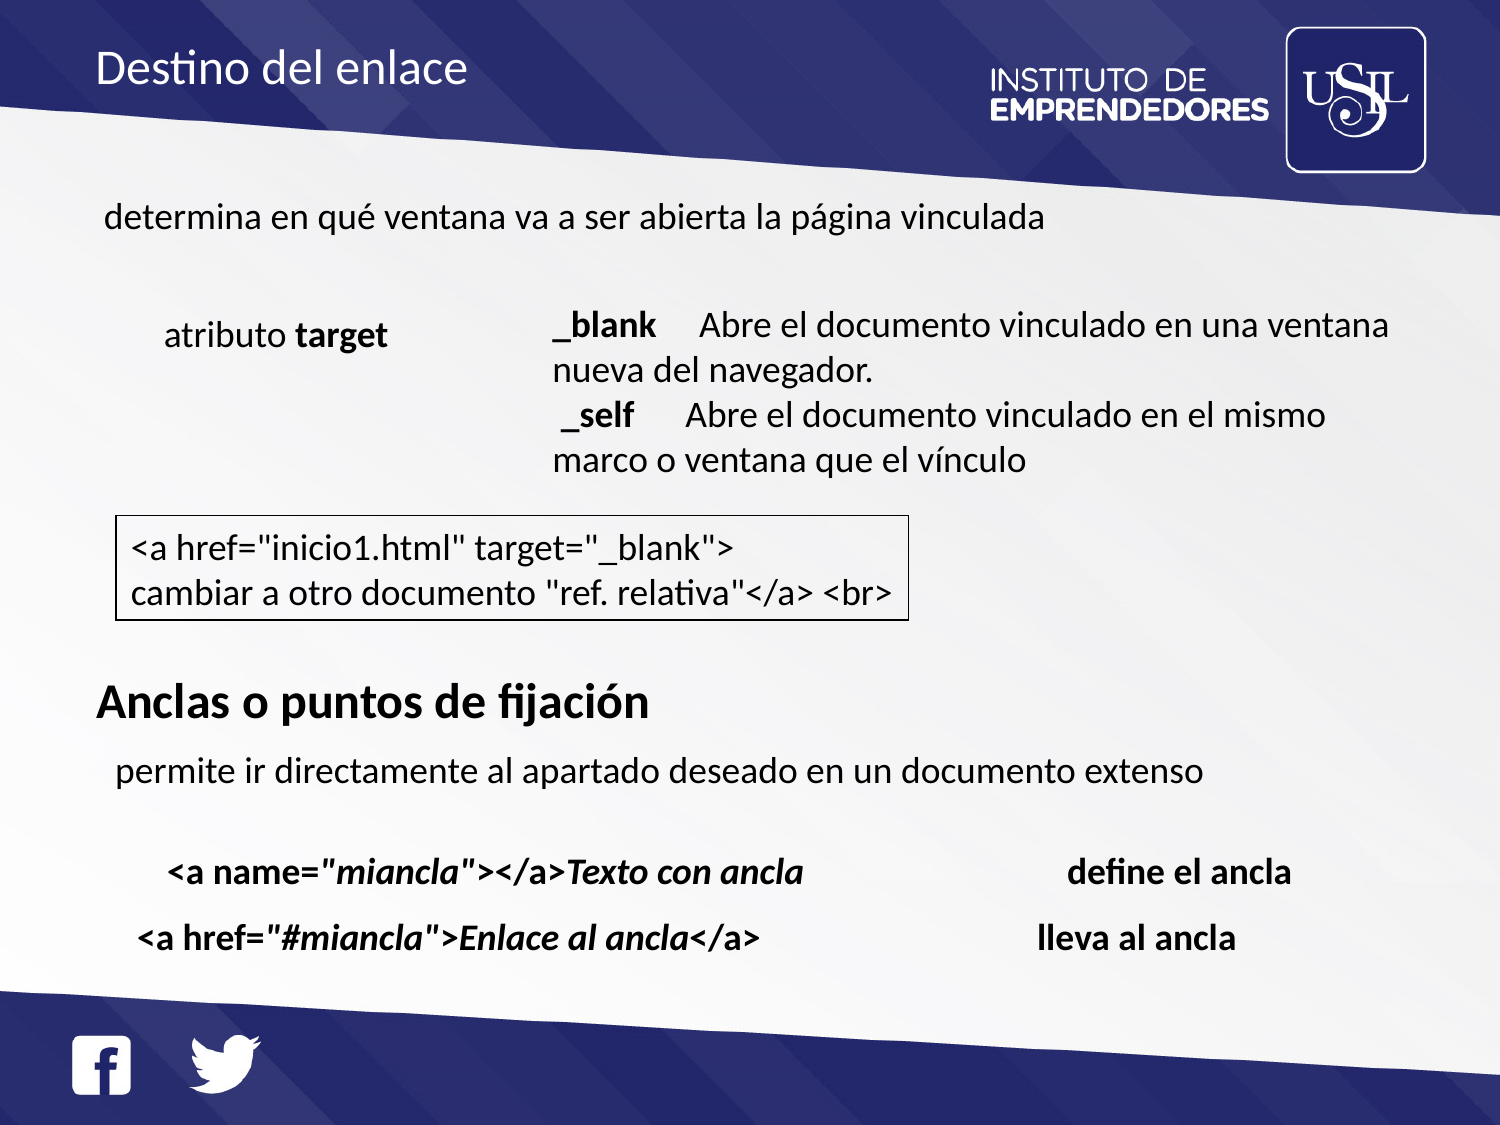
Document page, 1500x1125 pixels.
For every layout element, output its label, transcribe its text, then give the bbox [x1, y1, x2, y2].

text_box atributo target [148, 302, 412, 363]
text_box _blank Abre el documento vinculado en una ventana nueva del navegador. _self Abre el documento vinculado en el mismo marco o ventana que el vínculo [537, 292, 1412, 487]
text_box <a href="inicio1.html" target="_blank"> cambiar a otro documento "ref. relativa"</a> <br> [116, 515, 909, 621]
text_box <a name="miancla"></a>Texto con ancla define el ancla [152, 839, 1308, 900]
text_box <a href="#miancla">Enlace al ancla</a> lleva al ancla [122, 905, 1375, 1010]
text_box Destino del enlace [80, 27, 495, 103]
picture [0, 0, 1500, 1125]
text_box Anclas o puntos de fijación [81, 661, 678, 737]
text_box permite ir directamente al apartado deseado en un documento extenso [100, 738, 1221, 799]
text_box determina en qué ventana va a ser abierta la página vinculada [89, 184, 1071, 245]
